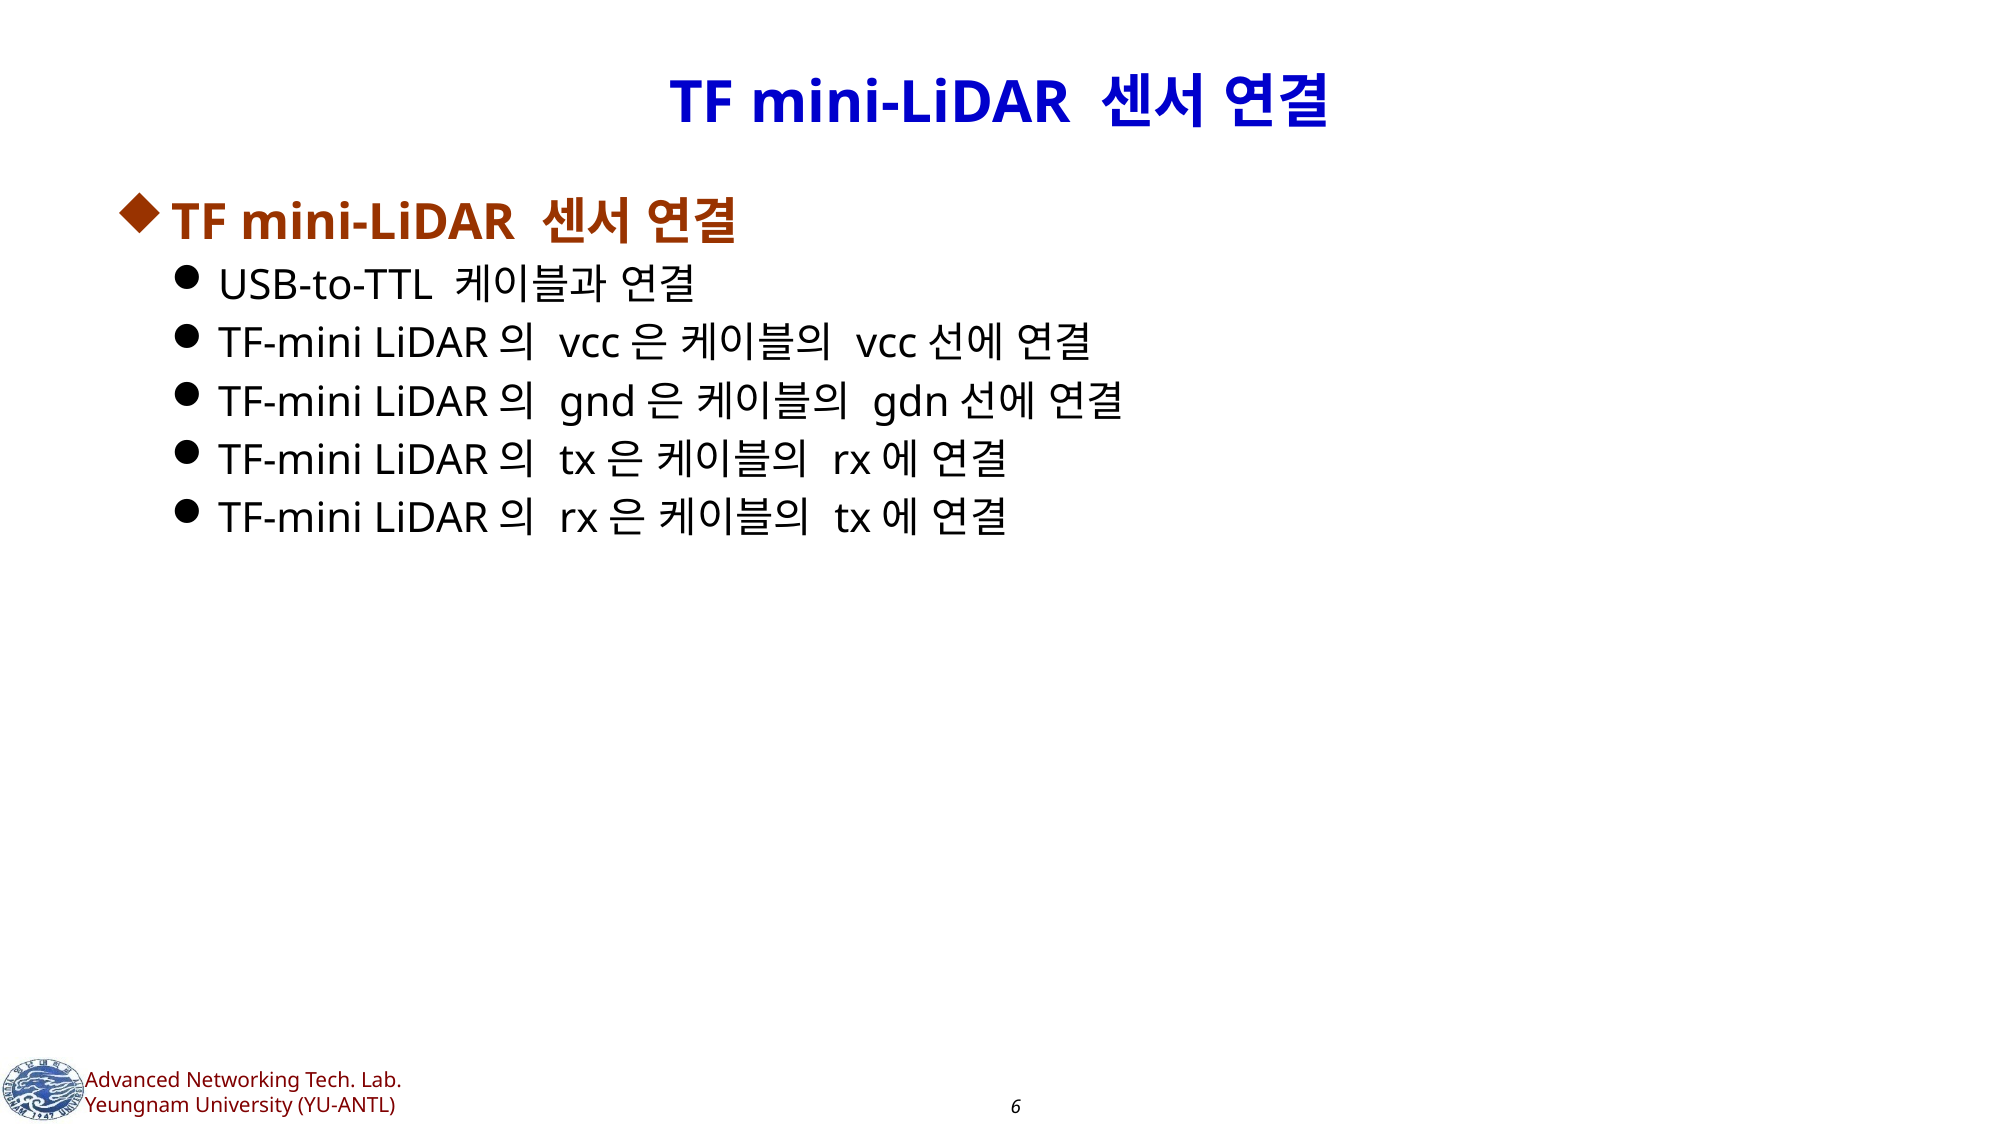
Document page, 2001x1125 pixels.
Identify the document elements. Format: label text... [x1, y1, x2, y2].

title TF mini-LiDAR 센서 연결 [99, 44, 1901, 154]
list TF mini-LiDAR 센서 연결 USB-to-TTL 케이블과 연결 TF-mini LiDAR의 vcc은 케이블의 vcc선에 연결 TF-mini LiDAR의 gnd은 케이블의 gdn선에 연결 TF-mini LiDAR의 tx은 케이블의 rx에 연결 TF-mini LiDAR의 rx은 케이블의 tx에 연결 [99, 181, 1901, 1006]
picture [0, 1057, 88, 1124]
